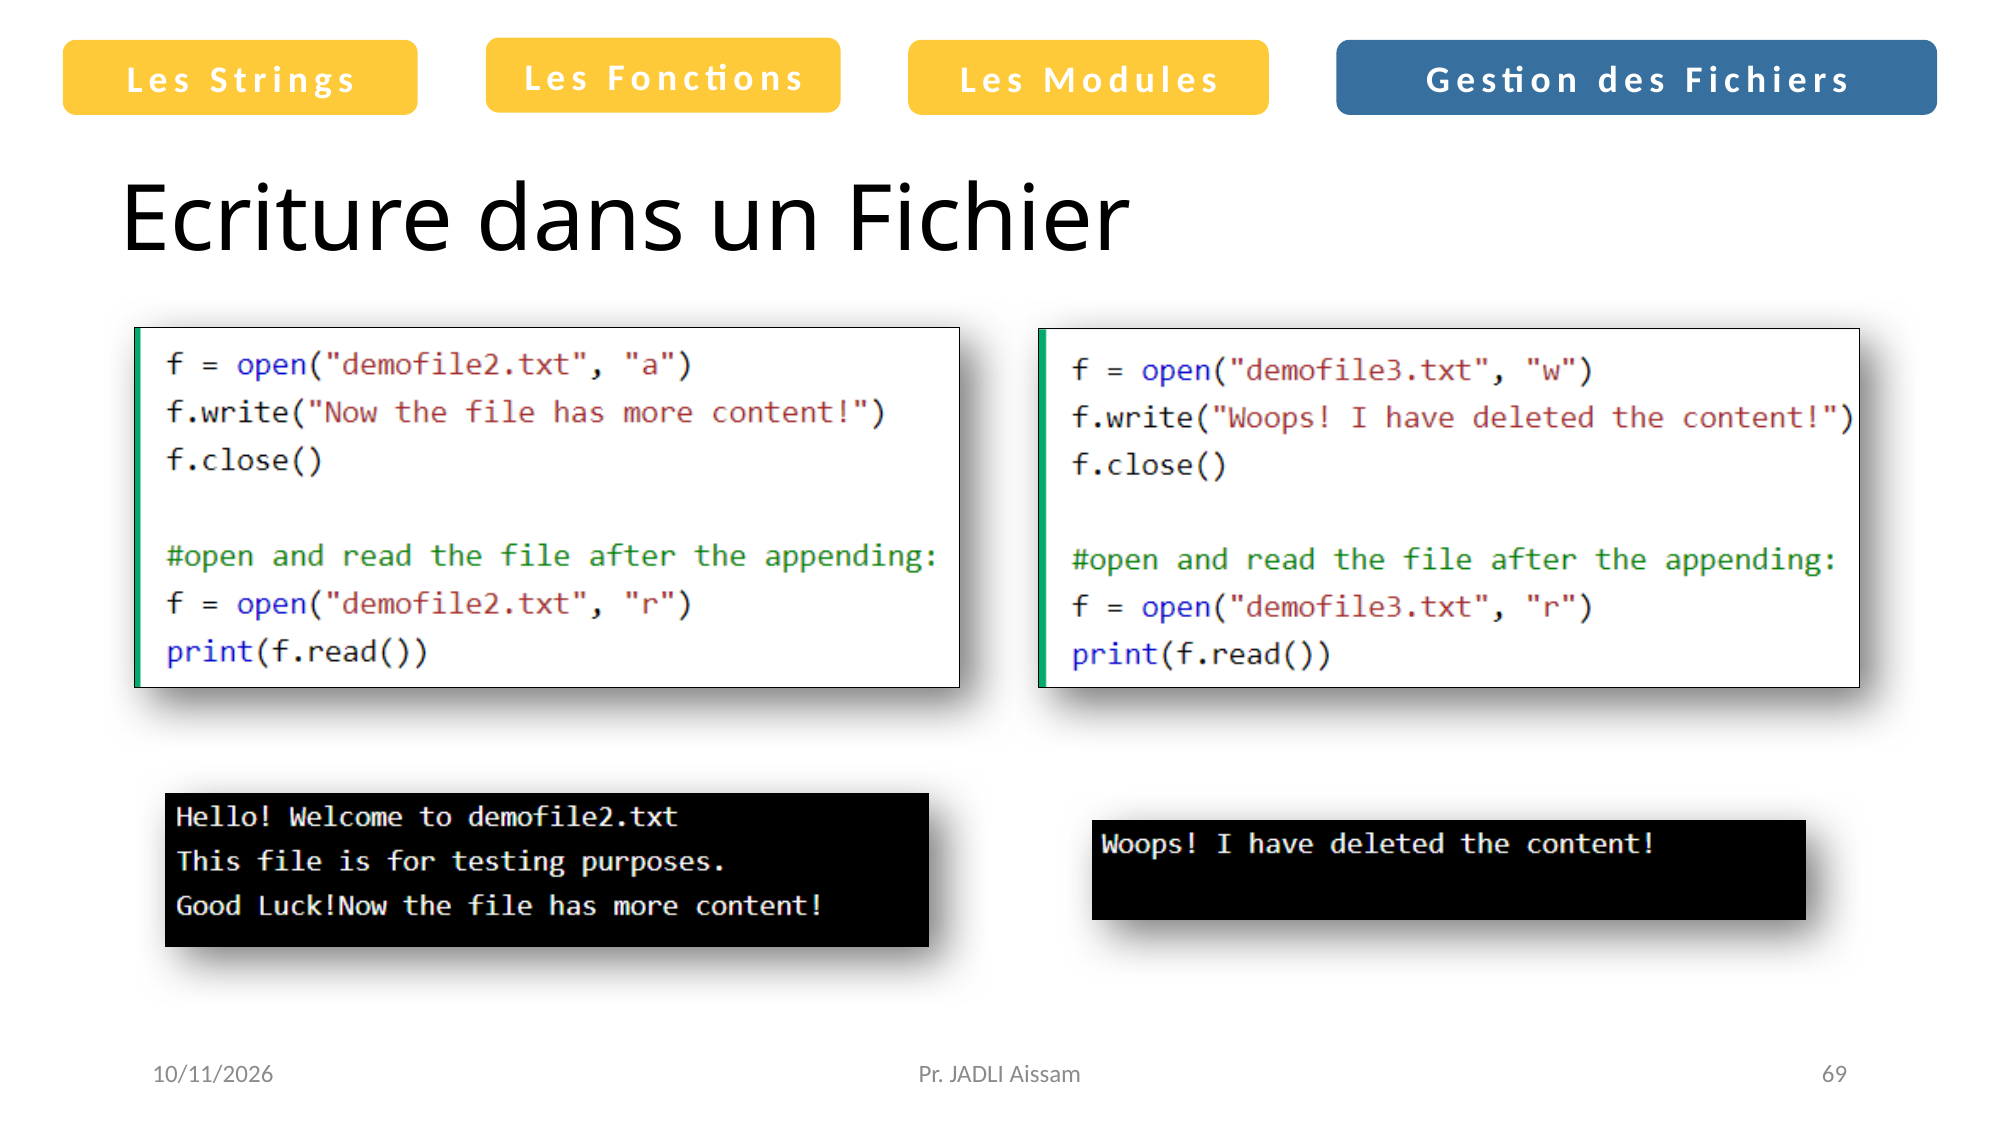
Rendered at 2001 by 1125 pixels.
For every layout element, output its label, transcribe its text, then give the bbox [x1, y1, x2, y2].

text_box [63, 38, 1937, 114]
picture [165, 793, 929, 947]
title Ecriture dans un Fichier [104, 151, 1916, 291]
picture [134, 327, 960, 688]
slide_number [137, 1042, 588, 1103]
picture [1092, 820, 1806, 920]
footer Pr. JADLI Aissam [662, 1042, 1338, 1103]
slide_number 69 [1412, 1042, 1863, 1103]
picture [1038, 328, 1860, 688]
